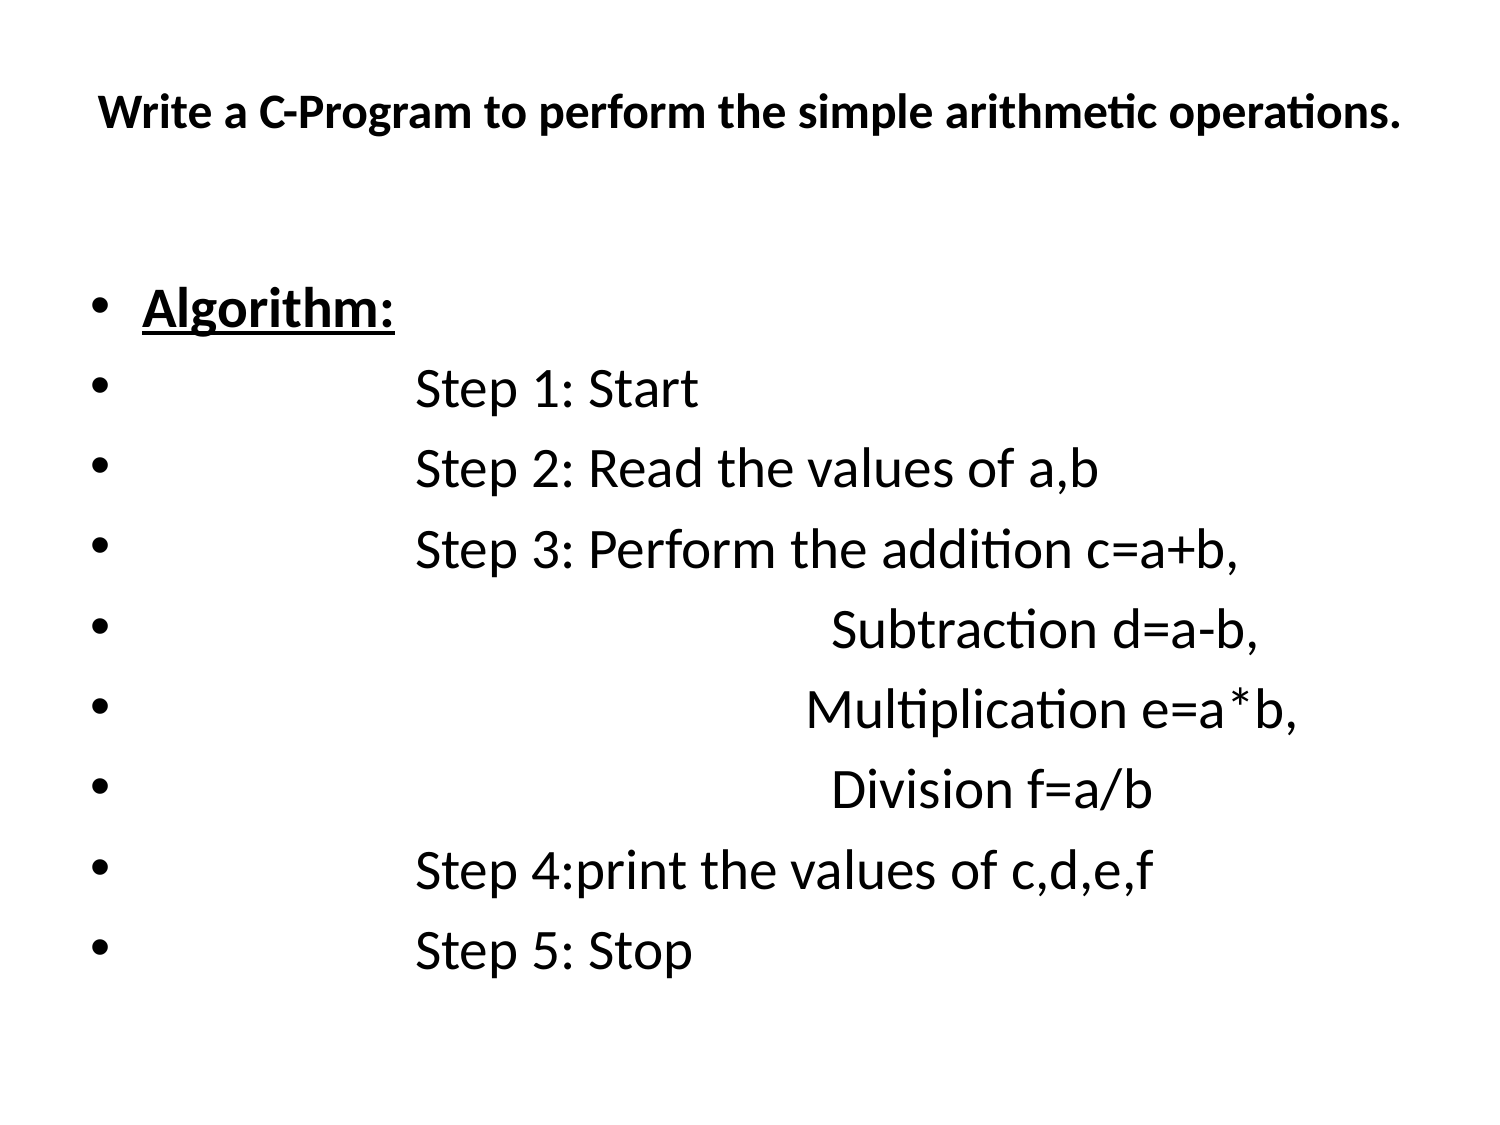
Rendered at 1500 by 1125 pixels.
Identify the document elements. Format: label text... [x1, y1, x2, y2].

title Write a C-Program to perform the simple arithmetic operations. [75, 45, 1425, 233]
list Algorithm: Step 1: Start Step 2: Read the values of a,b Step 3: Perform the addition c=a+b, Subtraction d=a-b, Multiplication e=a*b, Division f=a/b Step 4:print the values of c,d,e,f Step 5: Stop [75, 262, 1425, 1005]
